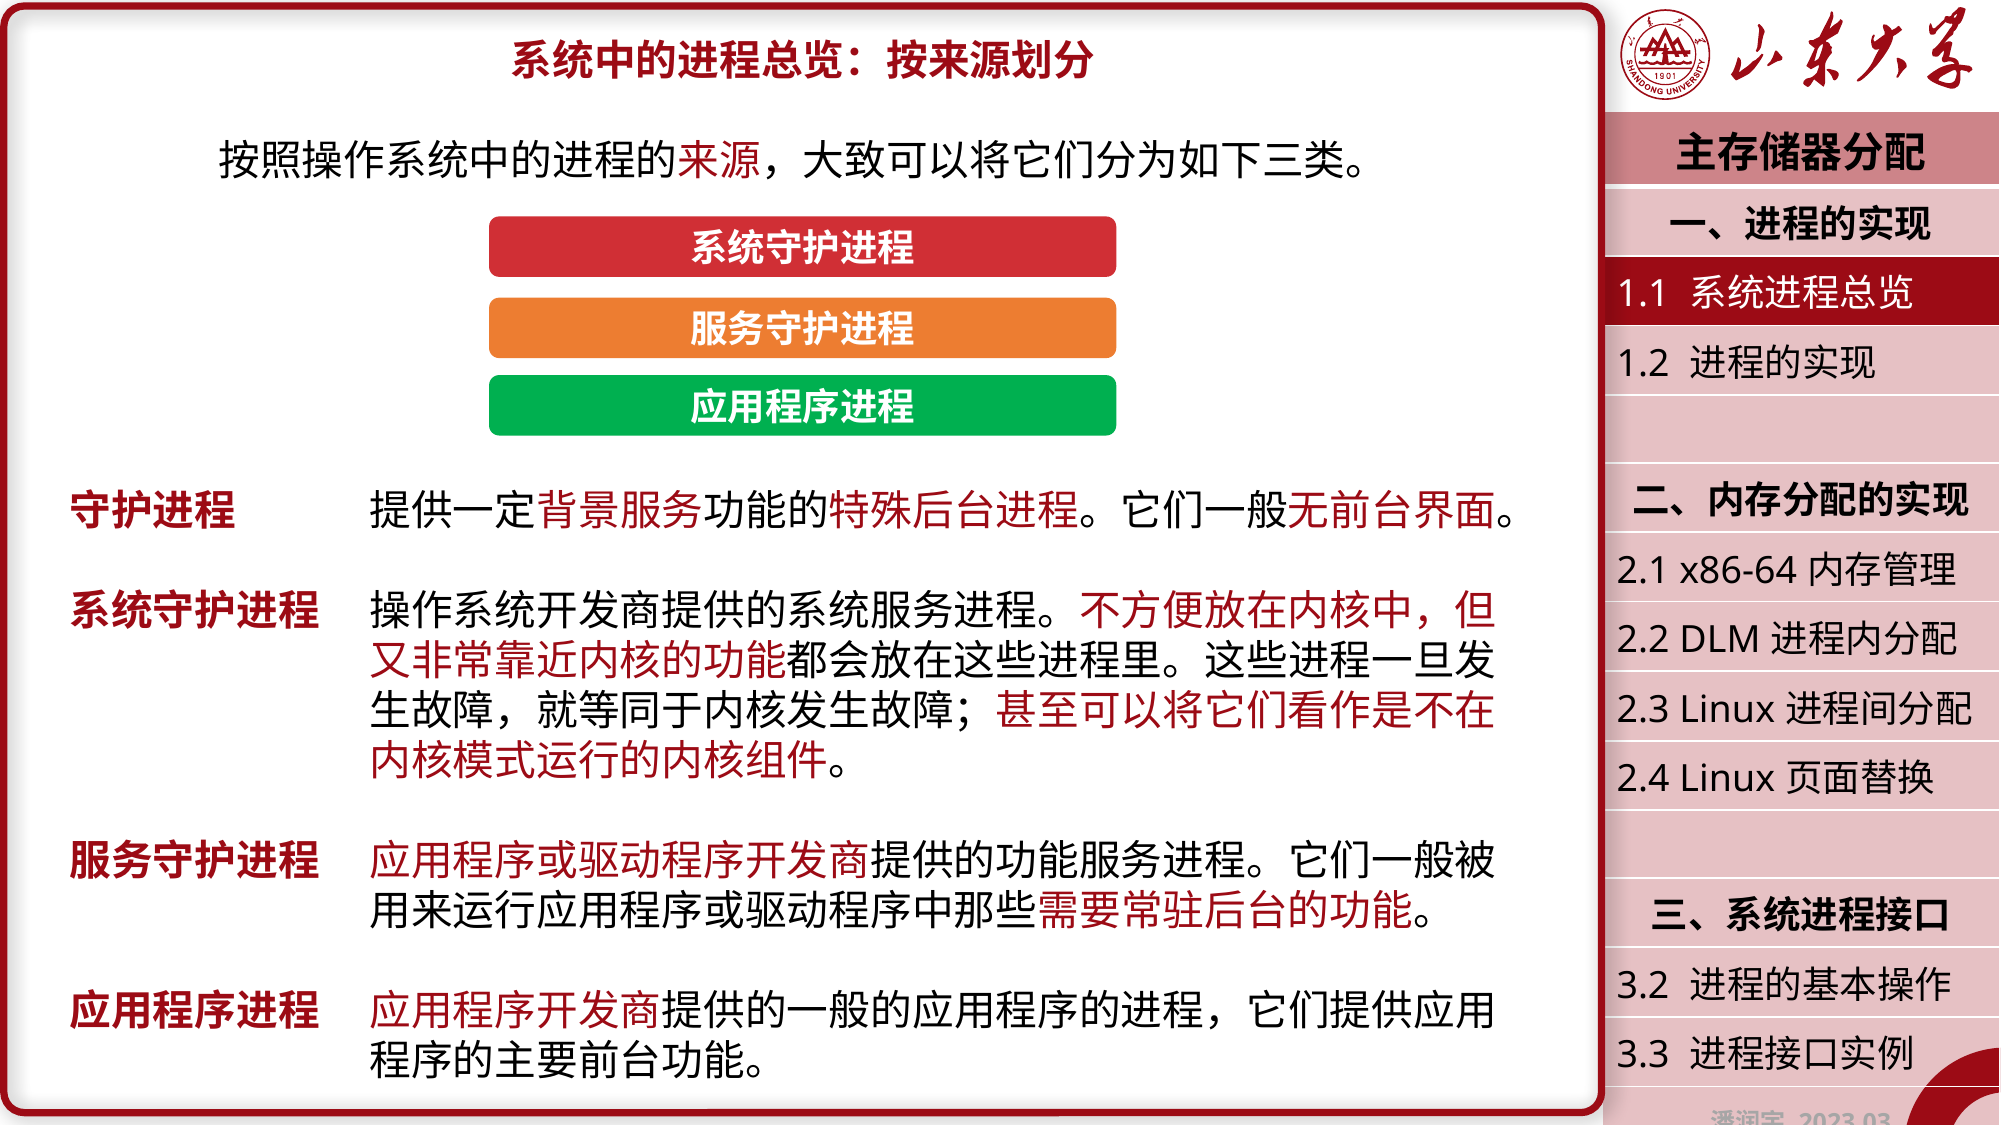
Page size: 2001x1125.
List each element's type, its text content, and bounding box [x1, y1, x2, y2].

table_header 11 - 9 [1610, 257, 1614, 325]
text_box 系统中的进程总览：按来源划分 按照操作系统中的进程的来源，大致可以将它们分为如下三类。 守护进程 提供一定背景服务功能的特殊后台进程。它们一般无前台界面。 系统守护进程 操作系统开发商提供的系统服务进程。不方便放在内核中，但 又非常靠近内核的功能都会放在这些进程里。这些进程一旦发 生故障，就等同于内核发生故障；甚至可以将它们看作是不在 内核模式运行的内核组件。 服务守护进程 应用程序或驱动程序开发商提供的功能服务进程。它们一般被 用来运行应用程序或驱动程序中那些需要常驻后台的功能。 应用程序进程 应用程序开发商提供的一般的应用程序的进程，它们提供应用 程序的主要前台功能。 [54, 26, 1551, 1092]
table_cell XD [1610, 948, 1614, 1016]
table_header 主存储器分配 [1618, 112, 1999, 184]
text_box [2, 4, 1603, 1114]
table_cell 1.2 进程的实现 [1618, 326, 1999, 394]
table_header 0 [1610, 879, 1614, 946]
table_cell 1.1 系统进程总览 [1618, 257, 1999, 325]
table_cell 潘润宇 2023.03 [1603, 1087, 1999, 1125]
table_header M-1 - 12 [1610, 189, 1614, 255]
table_header 5 [1610, 533, 1614, 601]
table_header 4 [1610, 602, 1614, 670]
table_header 3 [1610, 672, 1614, 740]
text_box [1620, 5, 1977, 100]
table_cell 二、内存分配的实现 [1618, 464, 1999, 531]
table_cell 3.3 进程接口实例 [1619, 1018, 1999, 1086]
text_box 系统守护进程 [488, 215, 1118, 278]
text_box 服务守护进程 [488, 296, 1118, 360]
table_cell 2.3 Linux进程间分配 [1619, 672, 1999, 740]
table_cell 2.1 x86-64内存管理 [1619, 533, 1999, 601]
table_cell 页物理地址 [1603, 1087, 1614, 1116]
table_header 62 - M [1610, 112, 1614, 184]
table_cell 2.2 DLM进程内分配 [1619, 602, 1999, 670]
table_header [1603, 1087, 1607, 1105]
table_cell 忽略 [1610, 1018, 1614, 1086]
text_box 应用程序进程 [488, 374, 1118, 437]
table_cell 2.4 Linux页面替换 [1619, 742, 1999, 809]
table_header 6 [1610, 464, 1614, 531]
table_cell [1619, 811, 1999, 877]
table_cell 3.2 进程的基本操作 [1619, 948, 1999, 1016]
table_header 2 [1610, 742, 1614, 809]
table_cell 一、进程的实现 [1618, 189, 1999, 255]
table_header 7 [1610, 396, 1614, 462]
table_header 8 [1610, 326, 1614, 394]
table_cell 三、系统进程接口 [1619, 879, 1999, 946]
table_cell [1618, 396, 1999, 462]
table_header 1 [1610, 811, 1614, 877]
